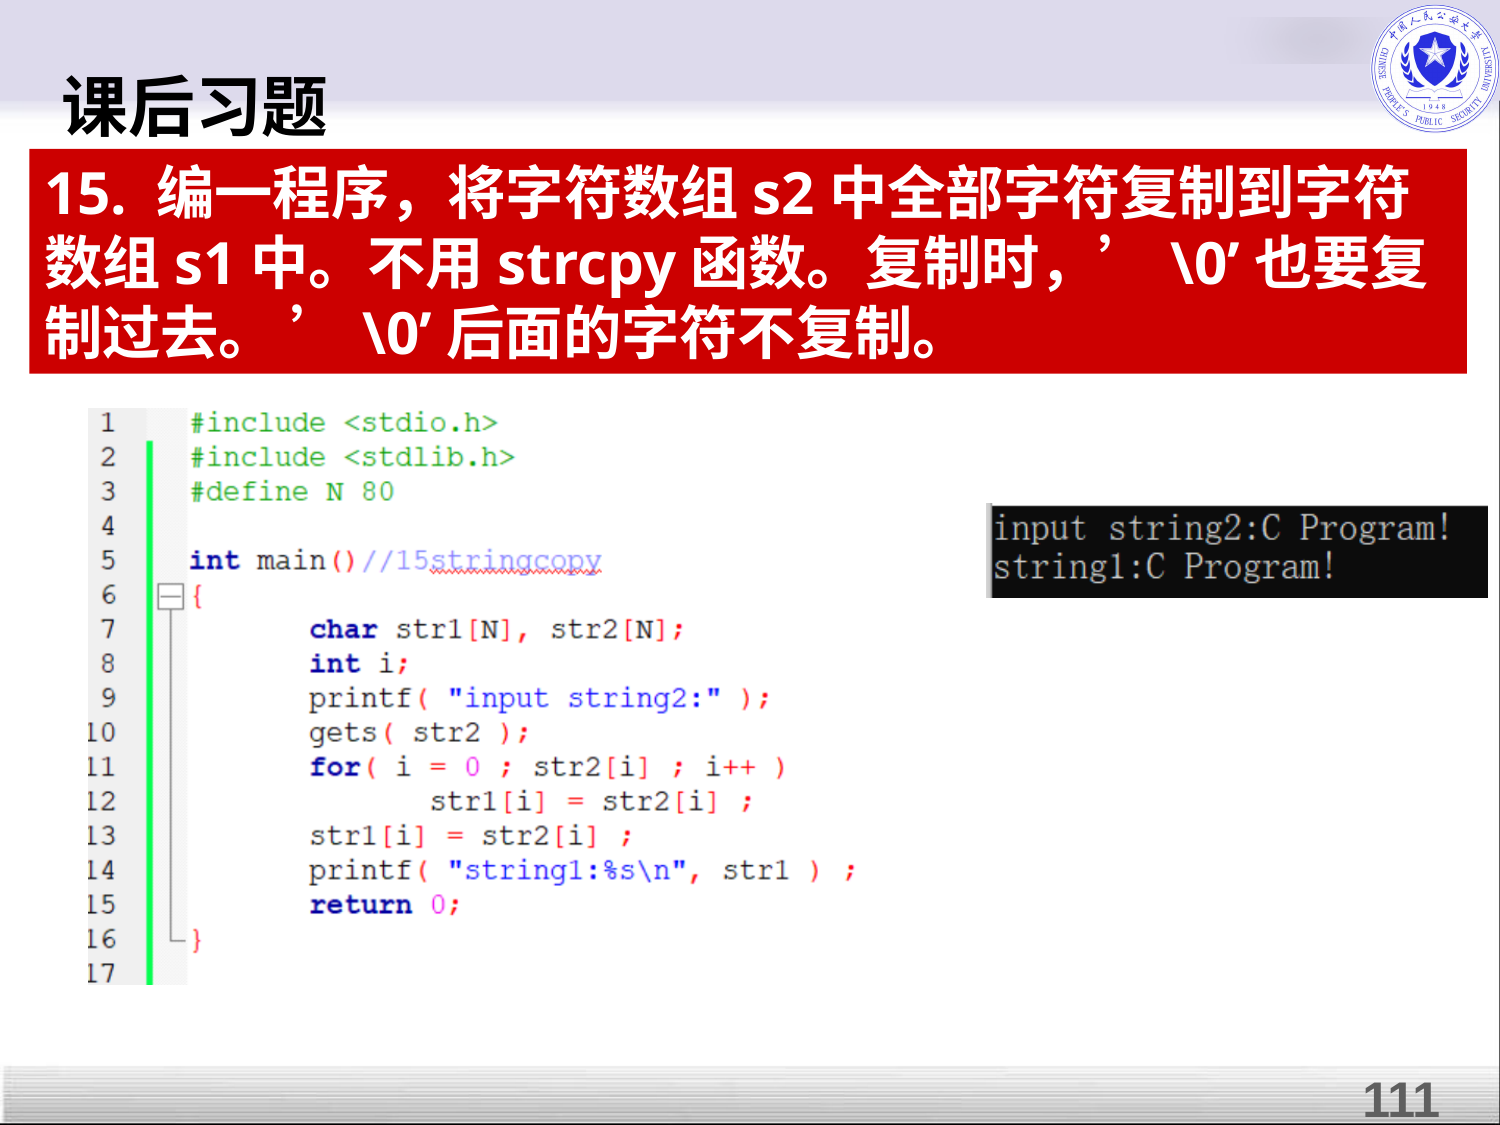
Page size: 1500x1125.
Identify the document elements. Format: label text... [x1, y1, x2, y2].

text_box 课后习题 [0, 61, 963, 149]
picture [0, 101, 1500, 1125]
text_box 15. 编一程序，将字符数组s2中全部字符复制到字符数组s1中。不用strcpy函数。复制时，’\0’也要复制过去。 ’\0’后面的字符不复制。 [29, 148, 1467, 374]
picture [1371, 5, 1499, 132]
